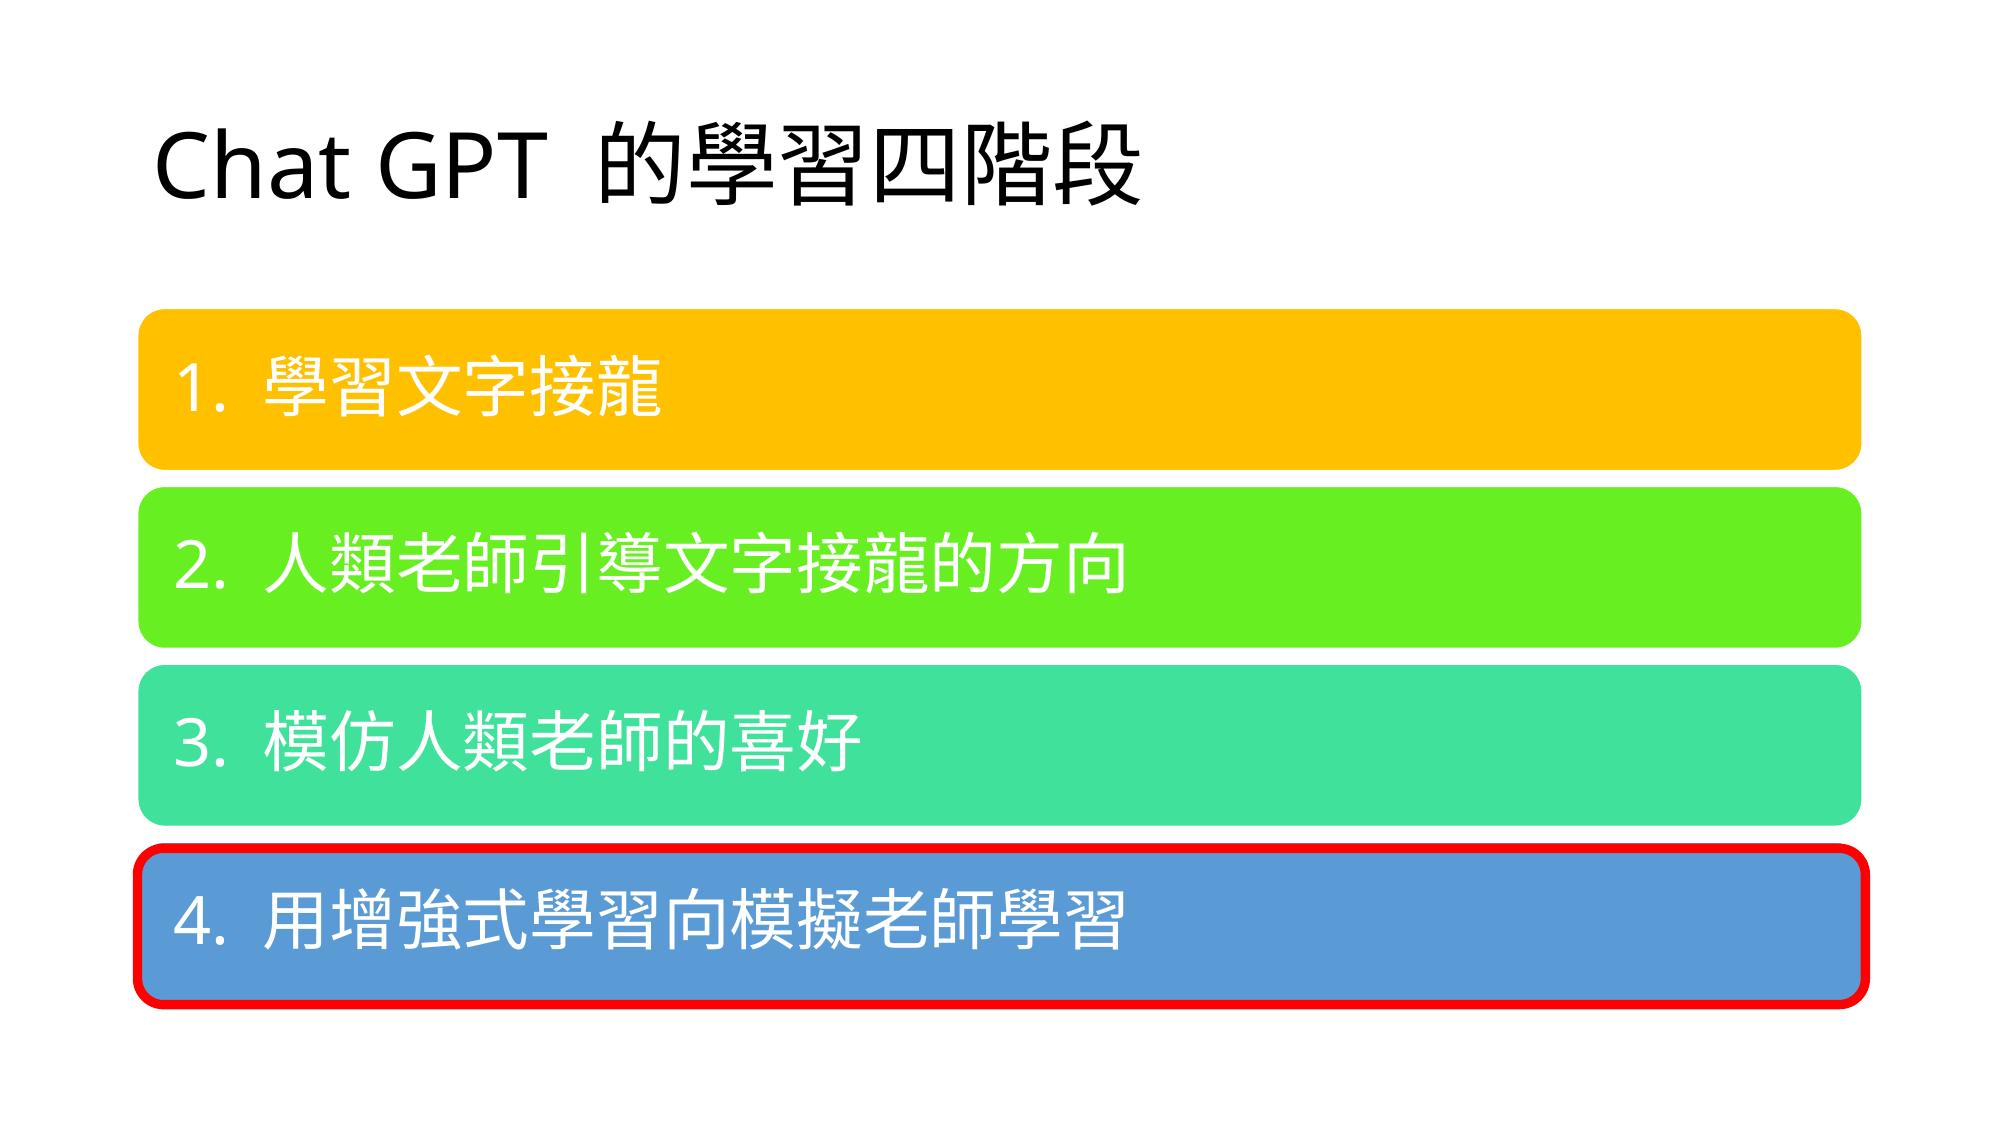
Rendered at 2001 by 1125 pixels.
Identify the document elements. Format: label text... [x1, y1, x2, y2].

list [137, 299, 1863, 1014]
text_box [1863, 861, 1867, 992]
title Chat GPT 的學習四階段 [137, 59, 1863, 278]
